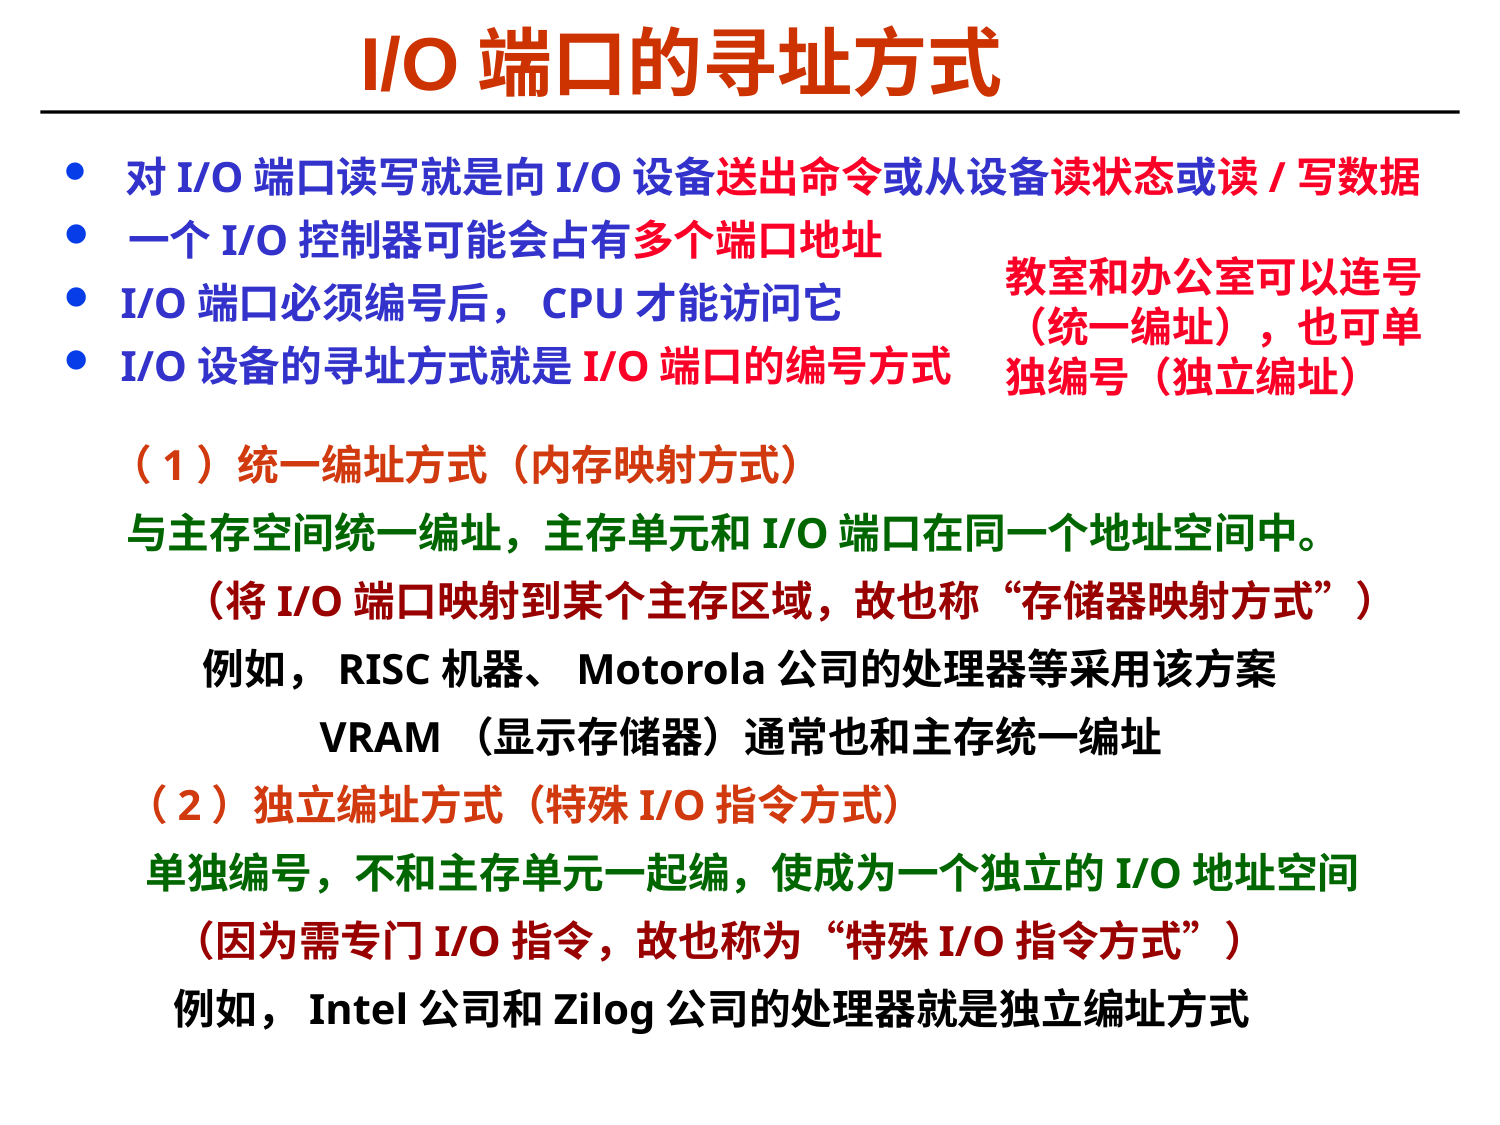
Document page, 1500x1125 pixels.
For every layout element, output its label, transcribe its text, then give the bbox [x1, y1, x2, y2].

text_box 对I/O端口读写就是向I/O设备送出命令或从设备读状态或读/写数据 一个I/O控制器可能会占有多个端口地址 I/O端口必须编号后，CPU才能访问它 I/O设备的寻址方式就是I/O端口的编号方式 [48, 141, 1441, 397]
list （1）统一编址方式（内存映射方式） 与主存空间统一编址，主存单元和I/O端口在同一个地址空间中。 （将I/O端口映射到某个主存区域，故也称“存储器映射方式”） 例如，RISC机器、Motorola公司的处理器等采用该方案 VRAM（显示存储器）通常也和主存统一编址 （2）独立编址方式（特殊I/O指令方式） 单独编号，不和主存单元一起编，使成为一个独立的I/O地址空间 （因为需专门I/O指令，故也称为“特殊I/O指令方式”） 例如，Intel公司和Zilog公司的处理器就是独立编址方式 [40, 421, 1461, 1055]
text_box 教室和办公室可以连号（统一编址），也可单独编号（独立编址） [990, 243, 1446, 409]
title I/O端口的寻址方式 [130, 22, 1233, 111]
